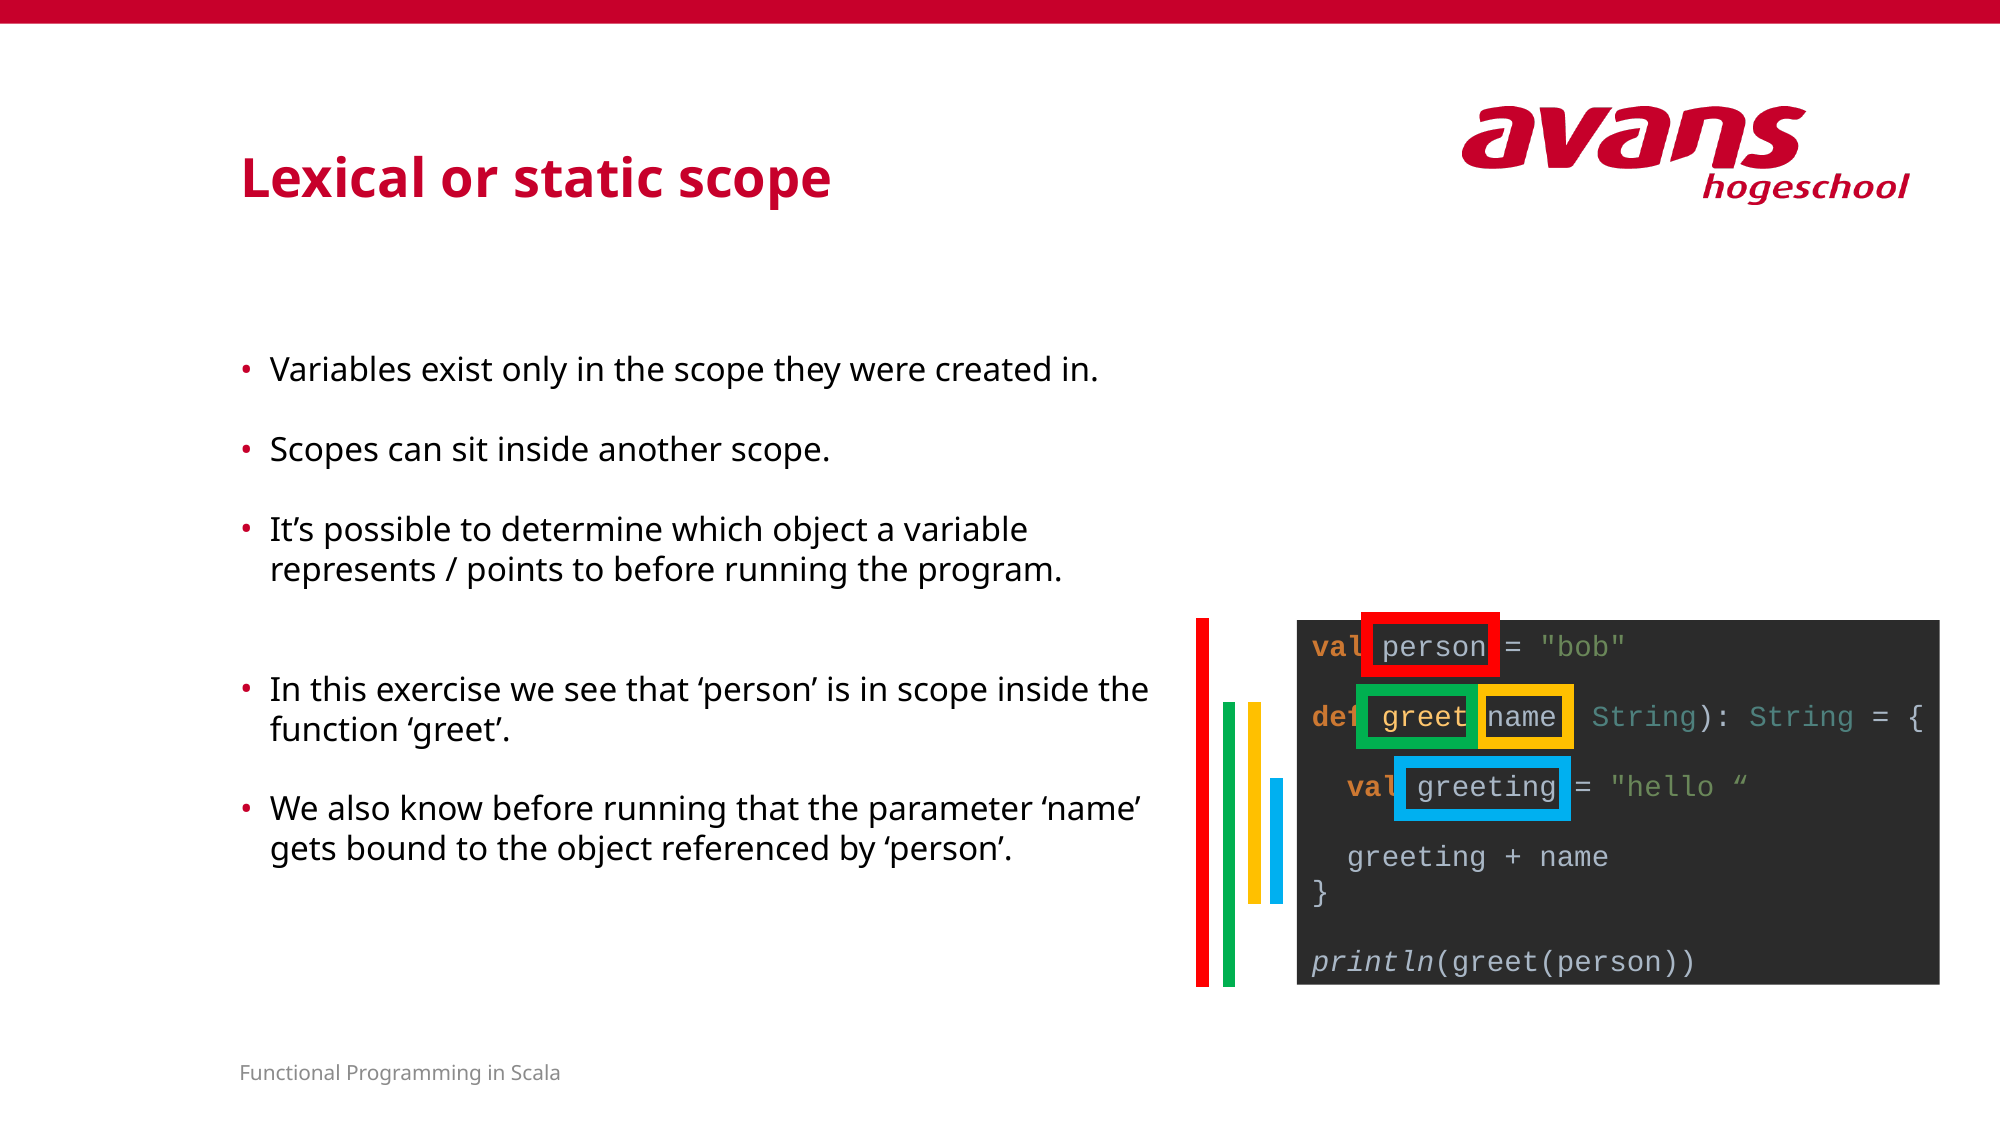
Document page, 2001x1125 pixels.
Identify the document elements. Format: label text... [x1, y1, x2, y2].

text_box [1366, 617, 1495, 672]
text_box [1361, 689, 1473, 744]
text_box [1399, 761, 1566, 816]
title Lexical or static scope [240, 150, 1359, 209]
picture [1462, 106, 1910, 205]
text_box [1479, 689, 1569, 744]
list Variables exist only in the scope they were created in. Scopes can sit inside another scope. It’s possible to determine which object a variable represents / points to before running the program. In this exercise we see that ‘person’ is in scope inside the function ‘greet’. We also know before running that the parameter ‘name’ gets bound to the object referenced by ‘person’. [240, 348, 1176, 985]
text_box val person = "bob" def greet(name: String): String = { val greeting = "hello “ greeting + name } println(greet(person)) [1296, 620, 1940, 985]
